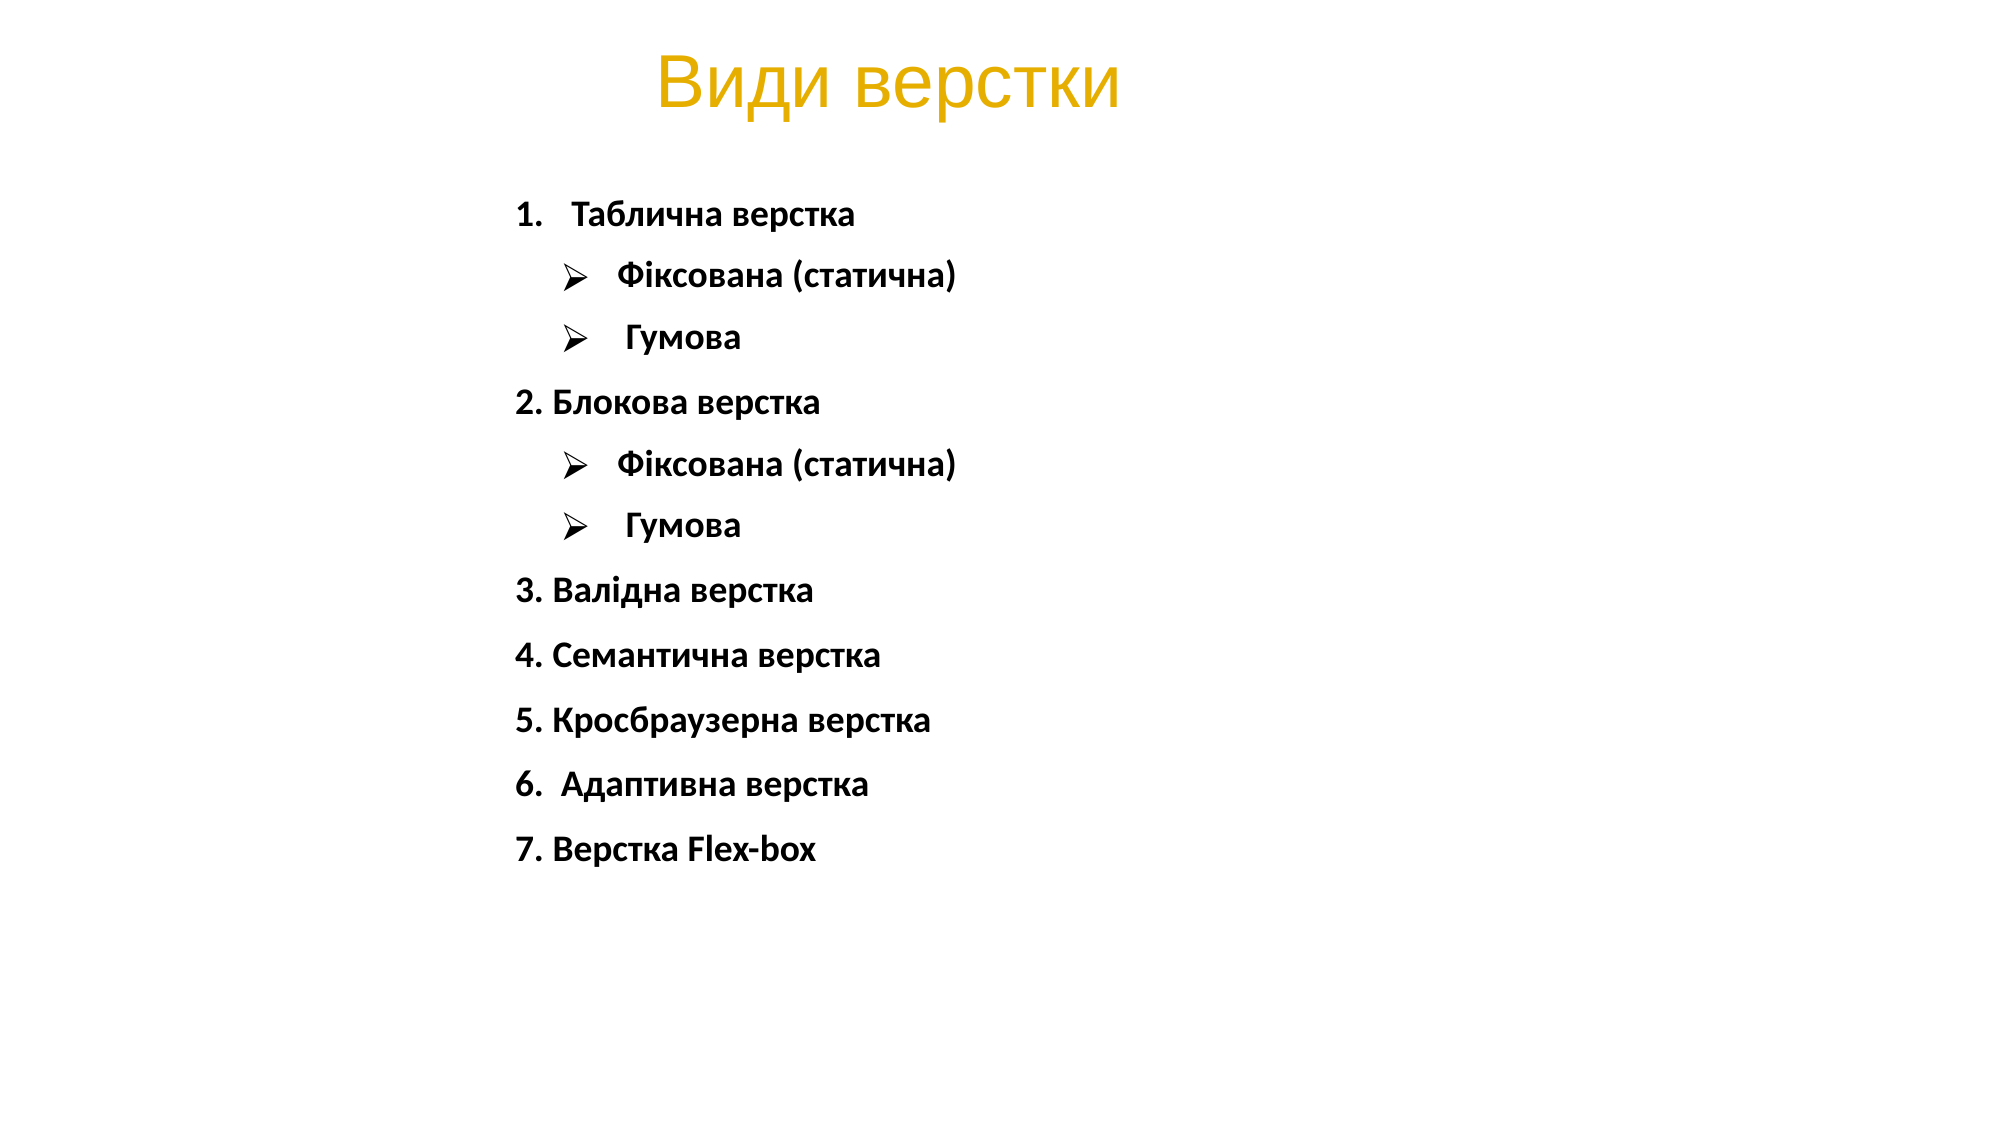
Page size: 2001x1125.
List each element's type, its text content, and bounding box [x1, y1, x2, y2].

text_box Таблична верстка Фіксована (статична) Гумова 2. Блокова верстка Фіксована (статична) Гумова 3. Валідна верстка 4. Семантична верстка 5. Кросбраузерна верстка 6. Адаптивна верстка 7. Верстка Flex-box [500, 178, 1500, 877]
text_box Види верстки [640, 25, 1221, 131]
